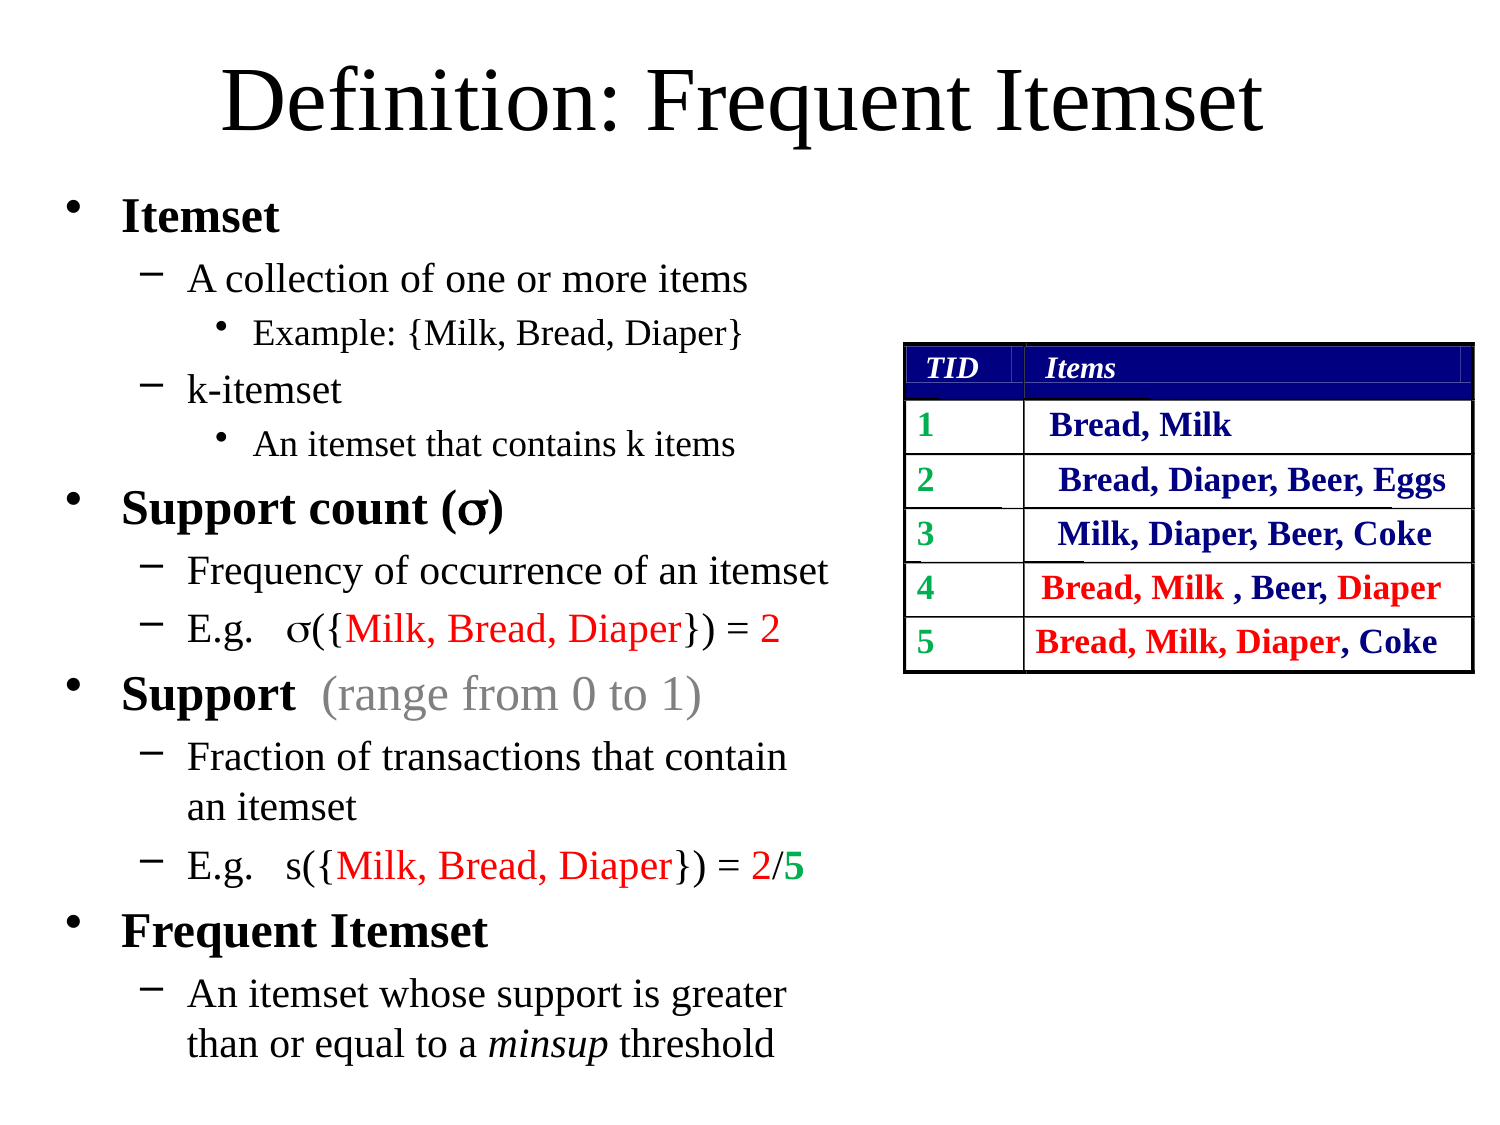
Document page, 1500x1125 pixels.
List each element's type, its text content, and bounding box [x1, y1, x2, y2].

list Itemset A collection of one or more items Example: {Milk, Bread, Diaper} k-itemset An itemset that contains k items Support count () Frequency of occurrence of an itemset E.g. ({Milk, Bread, Diaper}) = 2 Support (range from 0 to 1) Fraction of transactions that contain an itemset E.g. s({Milk, Bread, Diaper}) = 2/5 Frequent Itemset An itemset whose support is greater than or equal to a minsup threshold [49, 174, 851, 1051]
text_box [887, 342, 1488, 706]
title Definition: Frequent Itemset [105, 0, 1381, 188]
